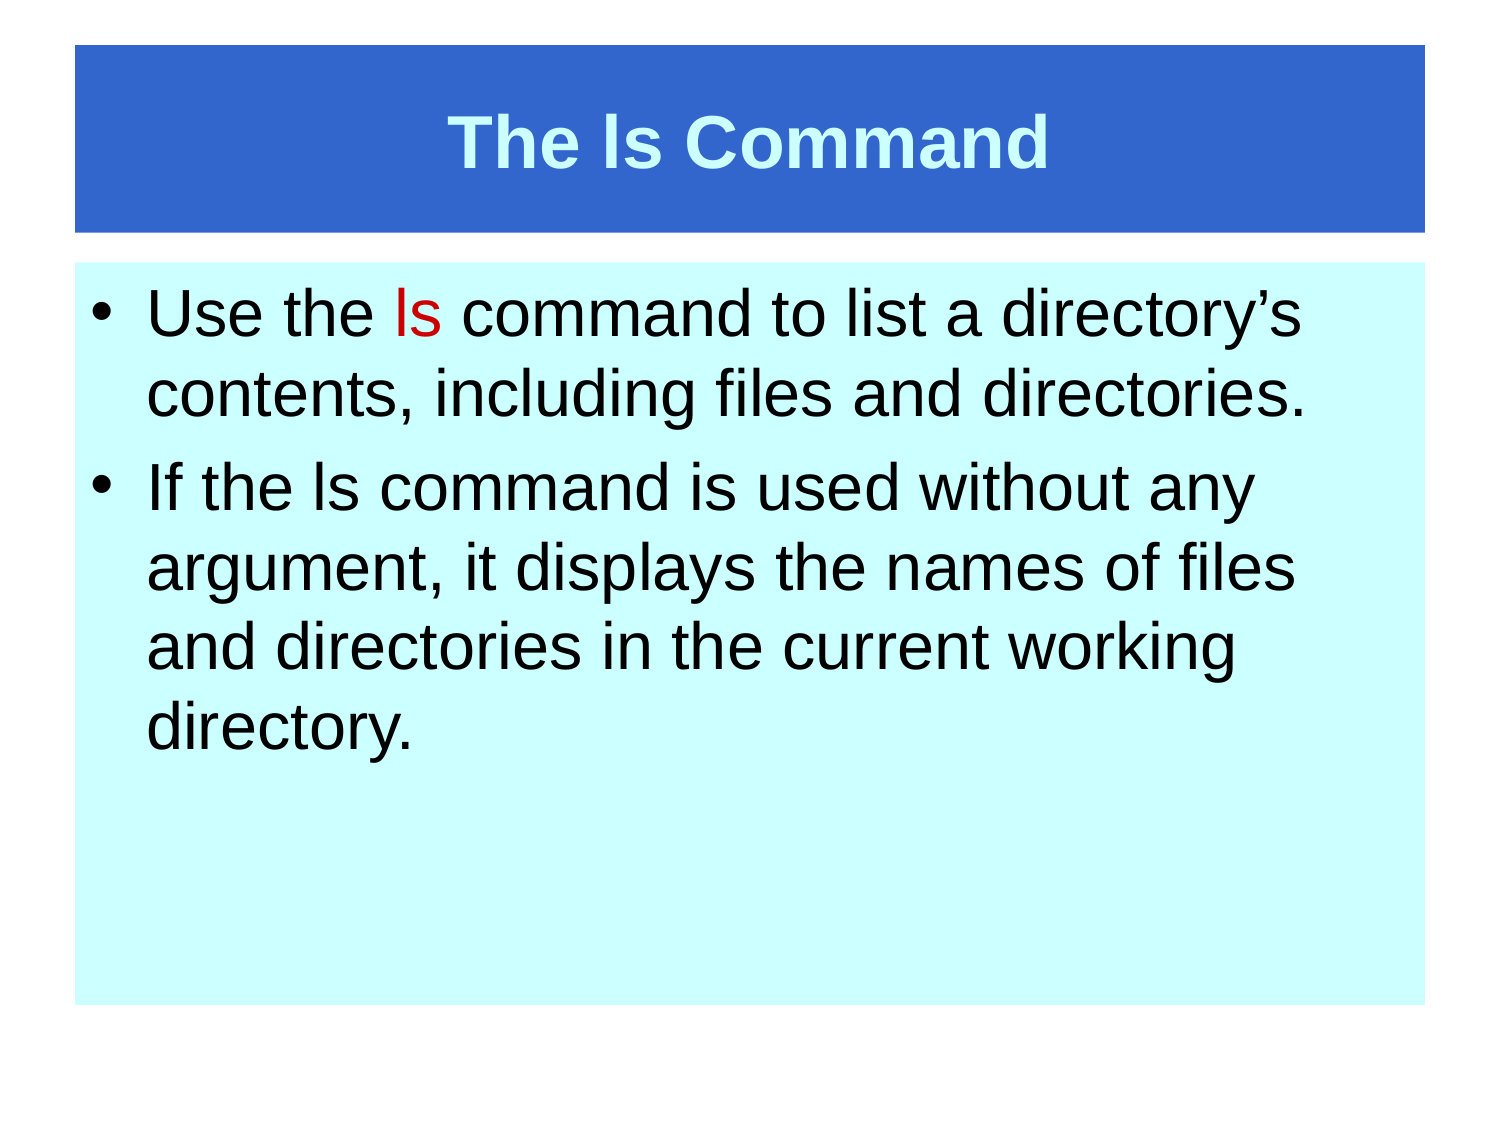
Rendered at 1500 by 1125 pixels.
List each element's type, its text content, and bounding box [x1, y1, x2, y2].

title The ls Command [75, 45, 1425, 233]
list Use the ls command to list a directory’s contents, including files and directories. If the ls command is used without any argument, it displays the names of files and directories in the current working directory. [75, 262, 1425, 1005]
